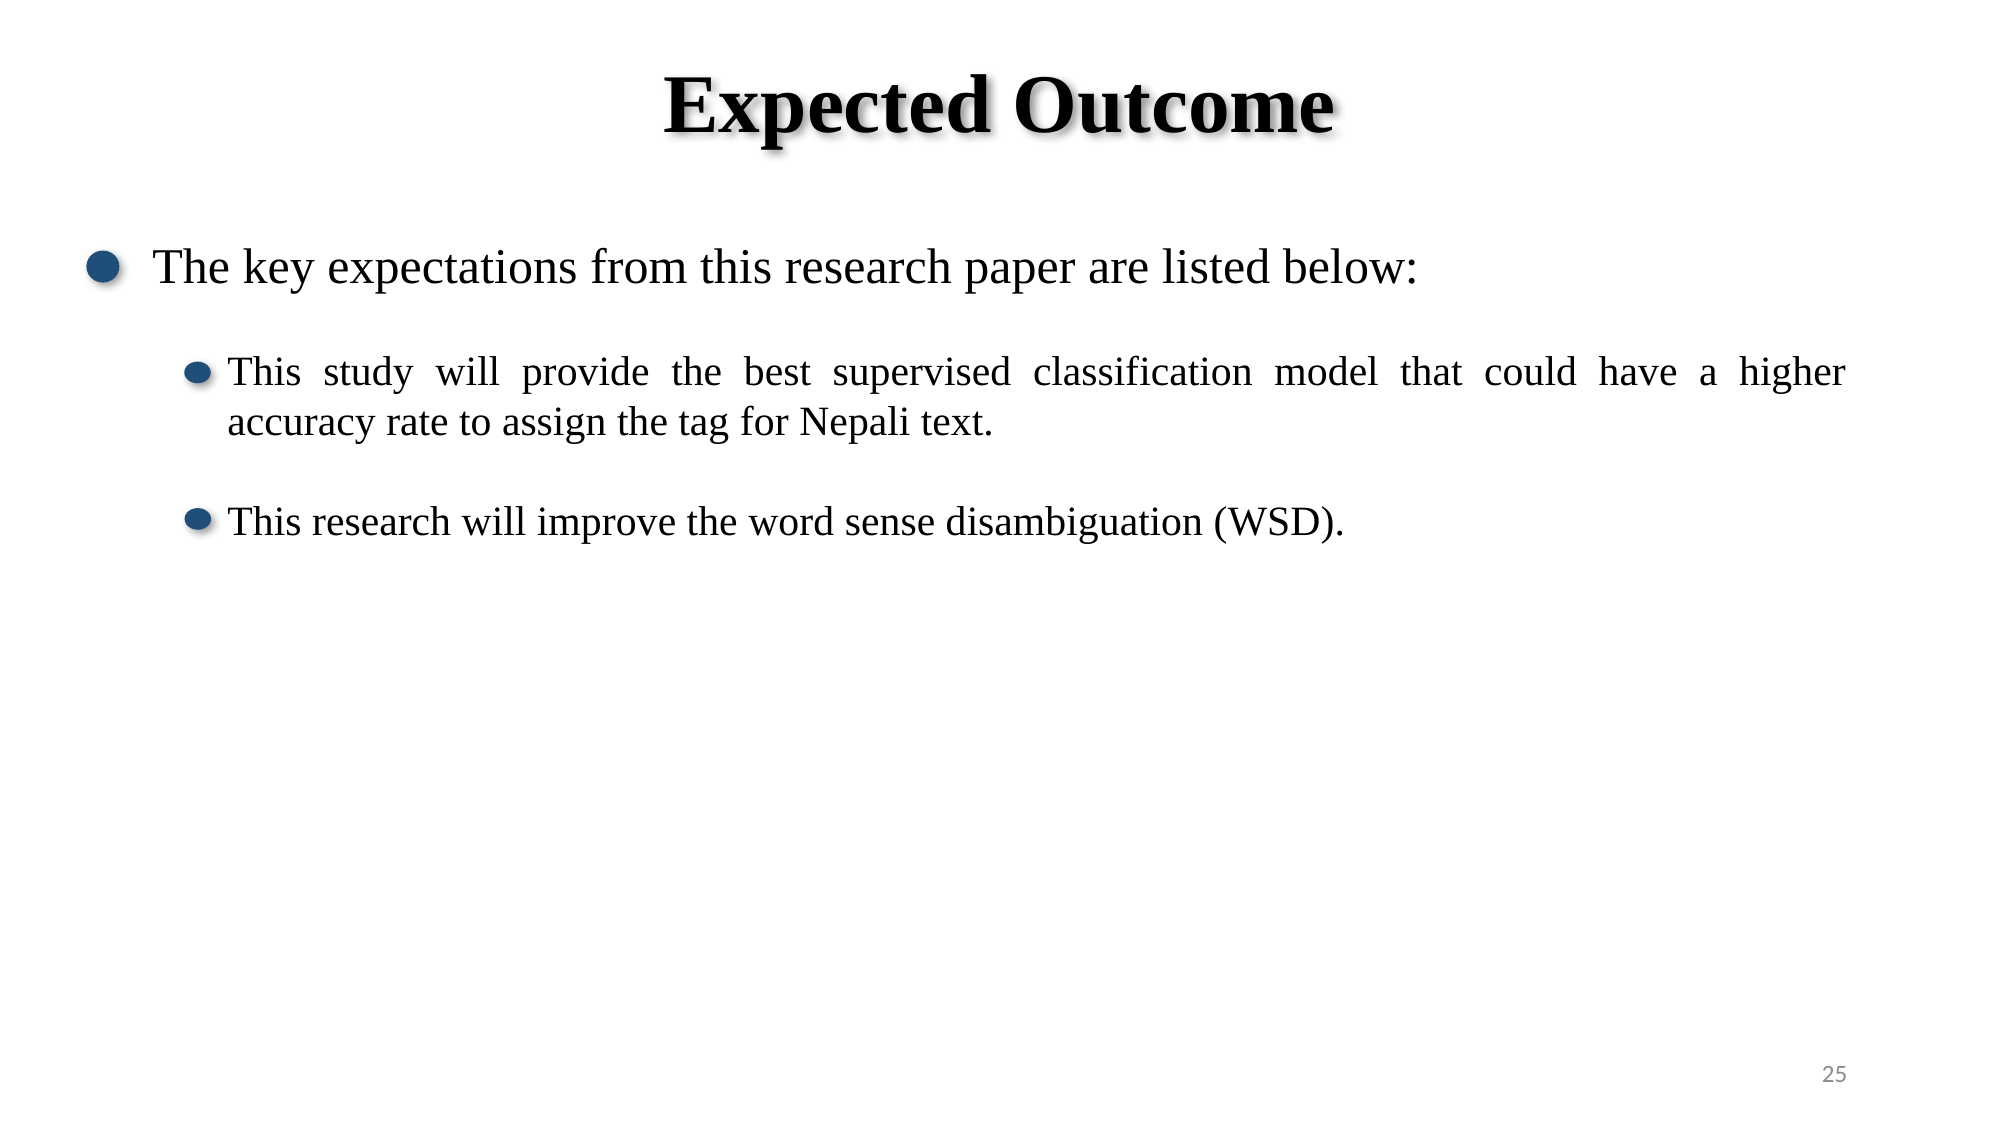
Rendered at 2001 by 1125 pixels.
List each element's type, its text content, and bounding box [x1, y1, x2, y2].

text_box [183, 360, 212, 385]
slide_number 25 [1412, 1042, 1863, 1103]
list The key expectations from this research paper are listed below: This study will provide the best supervised classification model that could have a higher accuracy rate to assign the tag for Nepali text. This research will improve the word sense disambiguation (WSD). [137, 226, 1863, 1014]
text_box [183, 507, 213, 531]
text_box [85, 249, 121, 284]
title Expected Outcome [137, 52, 1863, 159]
